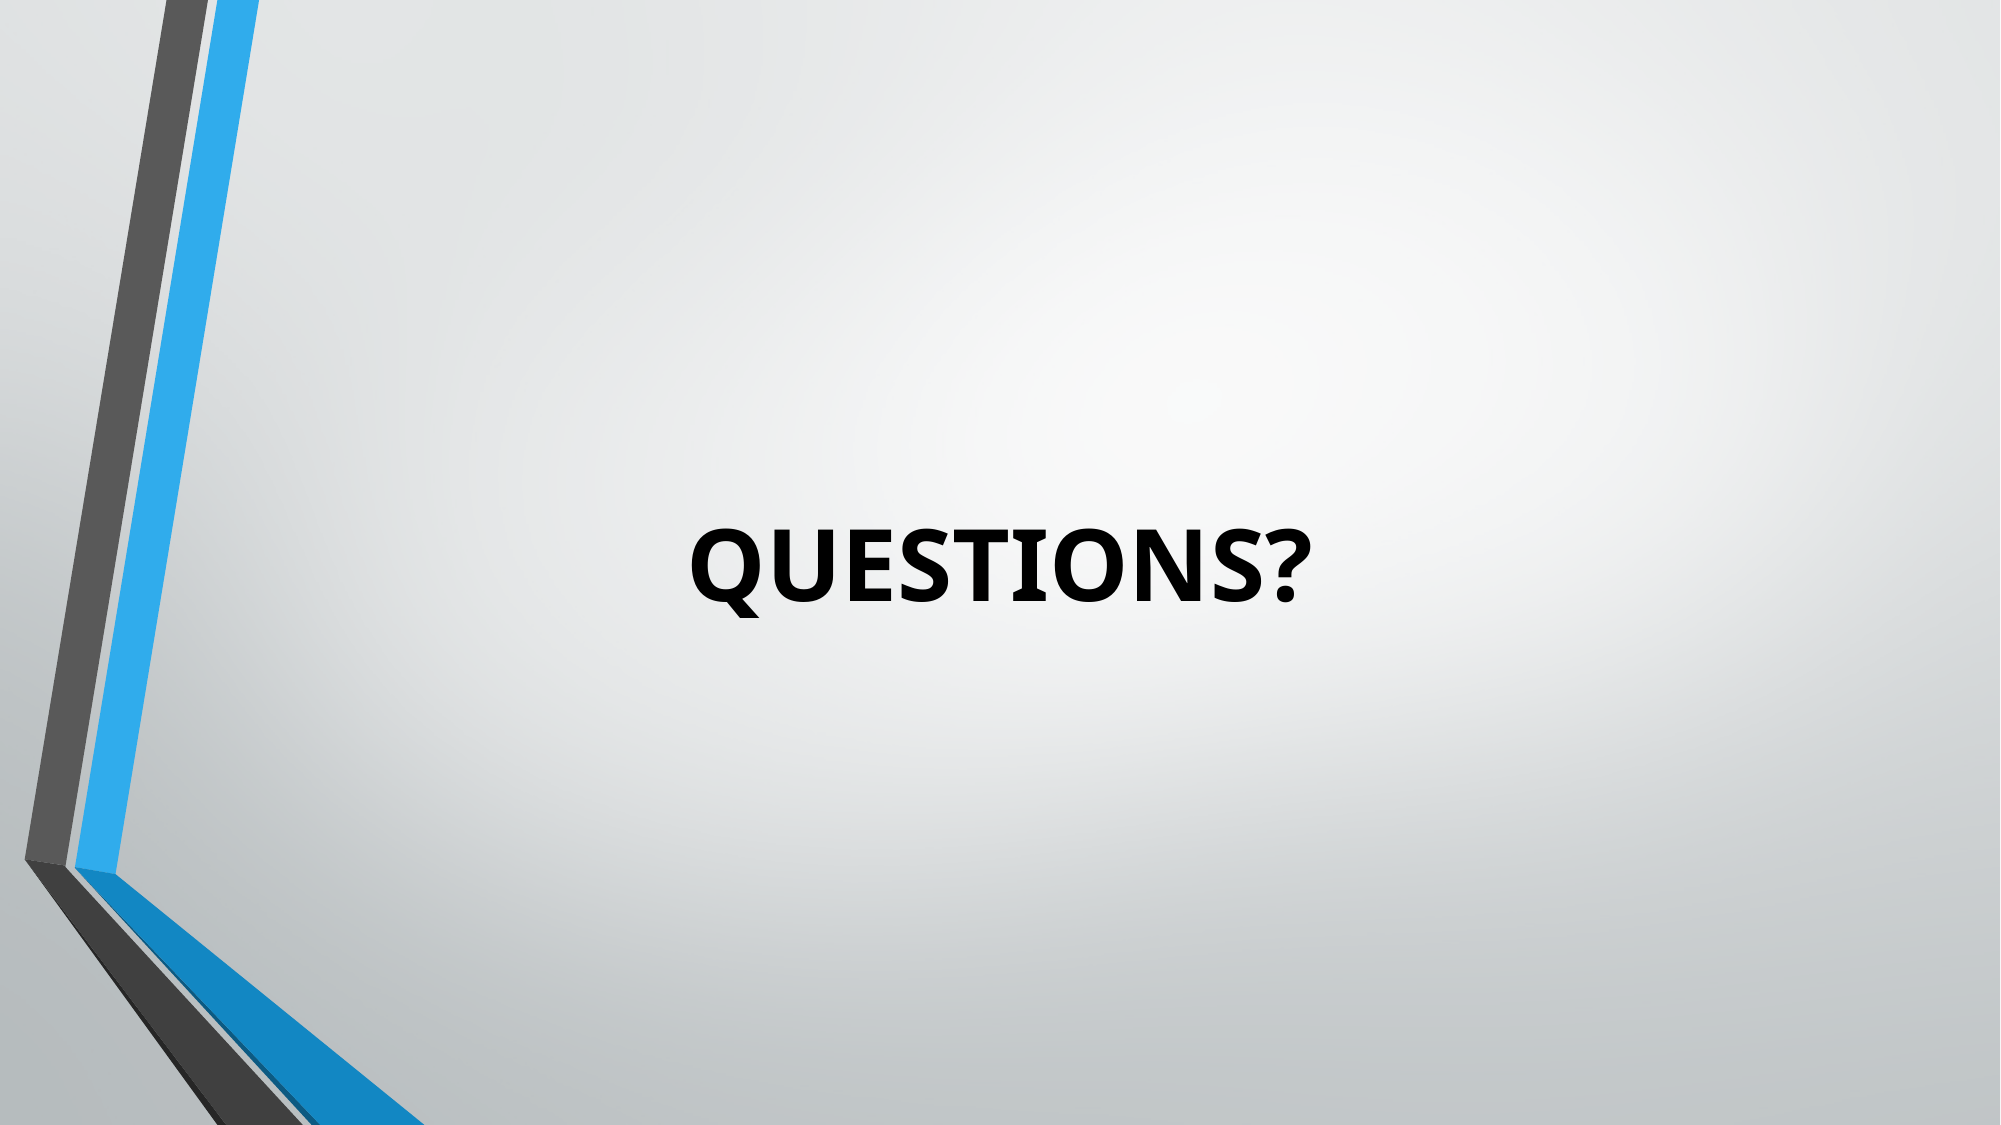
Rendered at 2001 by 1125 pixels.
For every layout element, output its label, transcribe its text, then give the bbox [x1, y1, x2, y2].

text_box QUESTIONS? [671, 494, 1328, 629]
